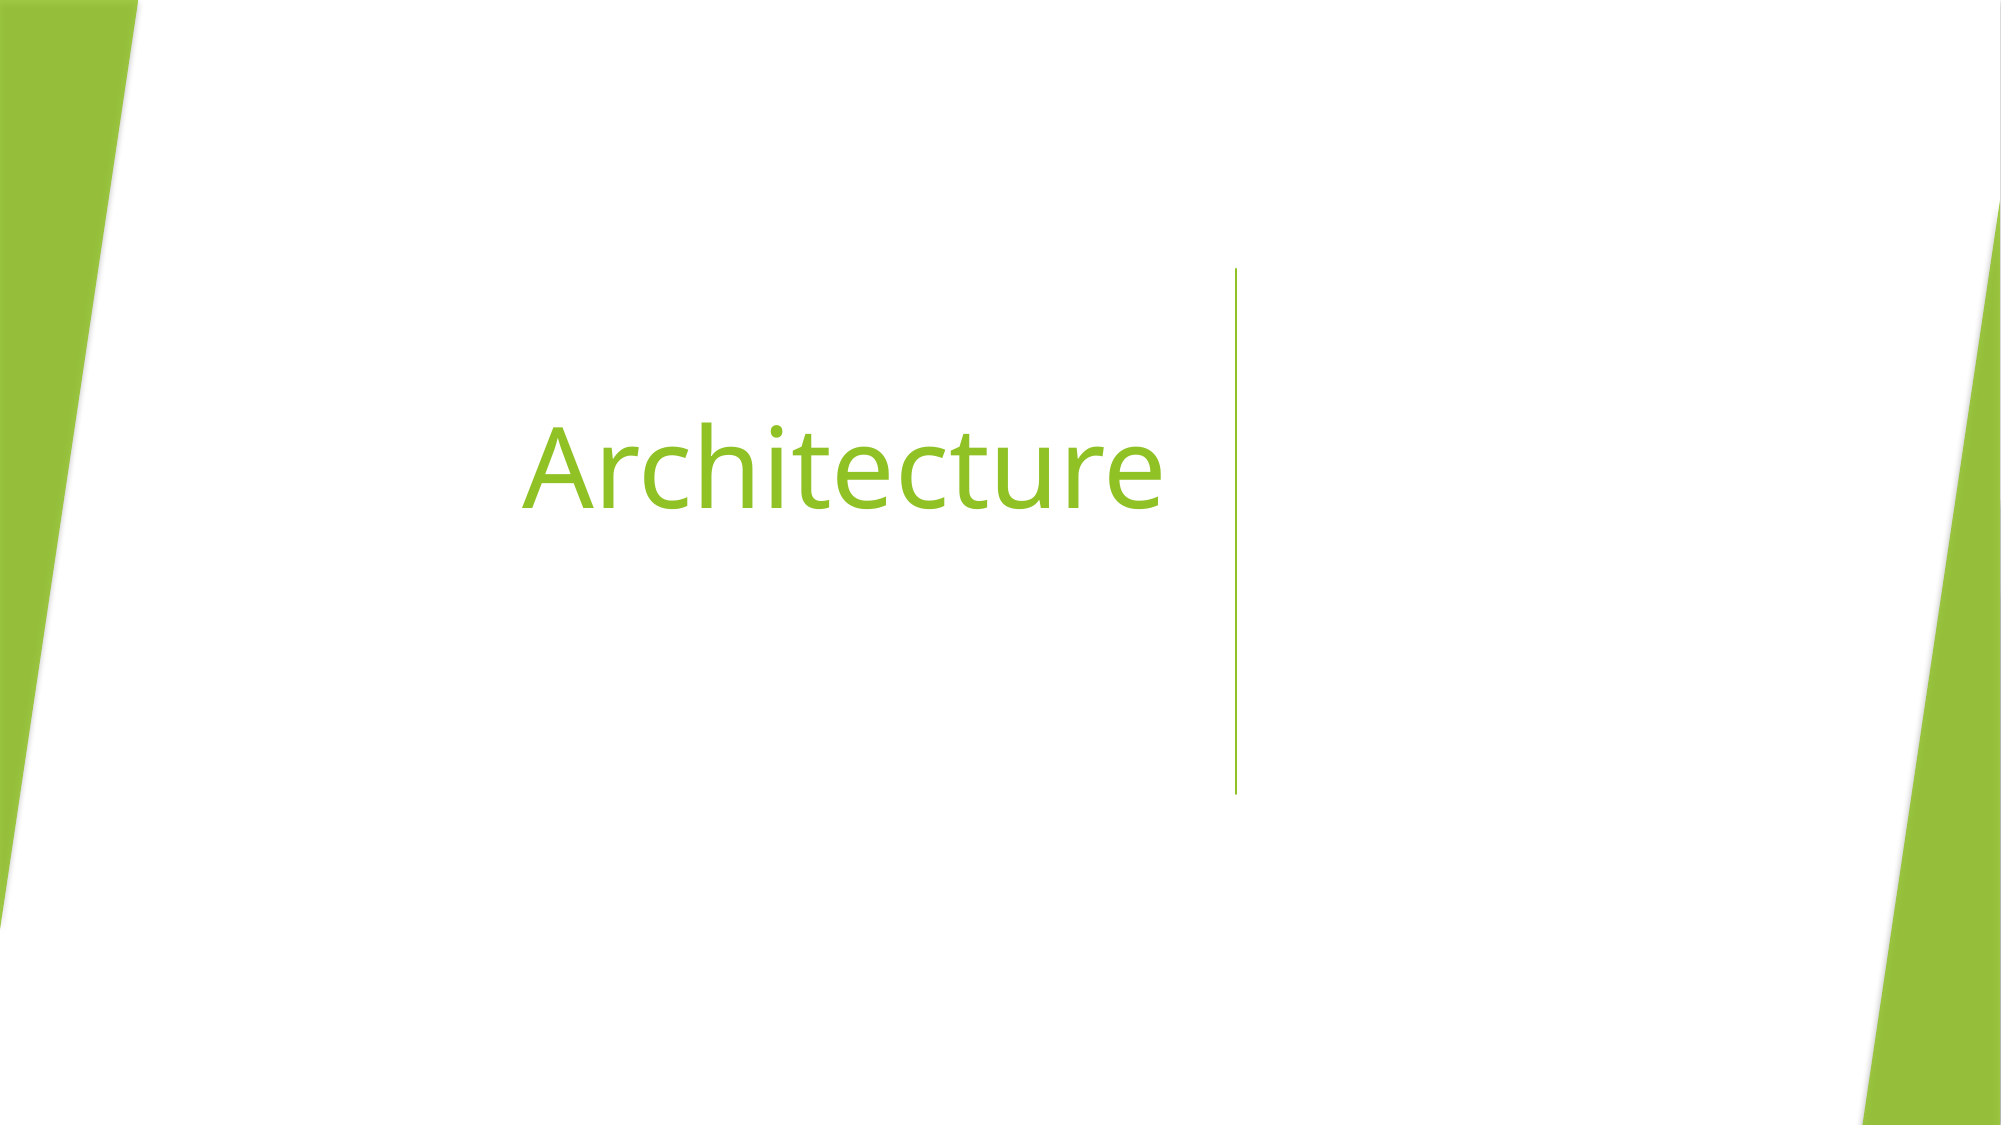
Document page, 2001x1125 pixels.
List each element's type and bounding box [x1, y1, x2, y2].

text_box [0, 0, 2000, 1125]
